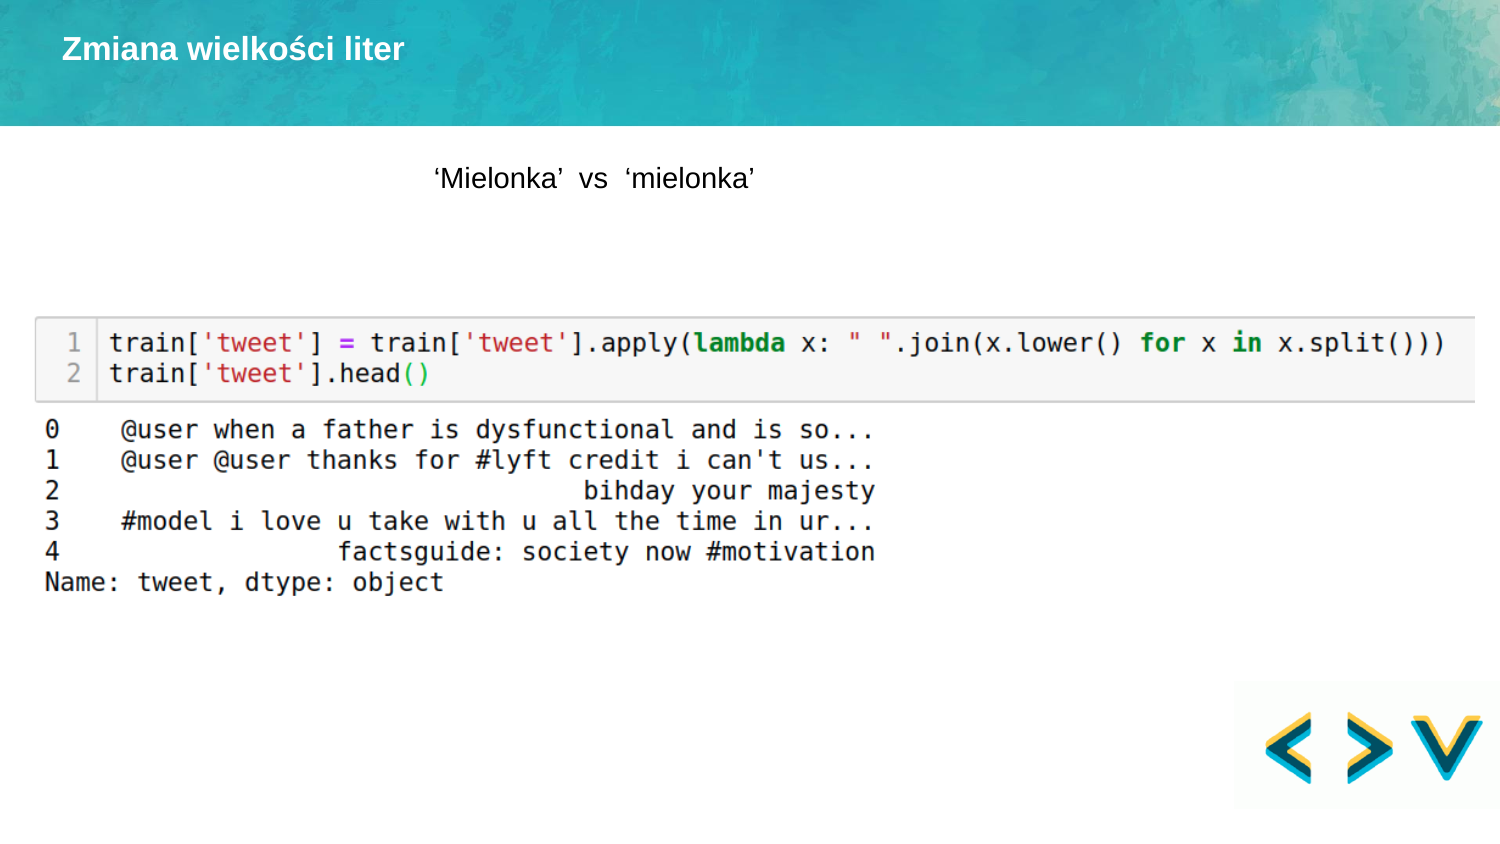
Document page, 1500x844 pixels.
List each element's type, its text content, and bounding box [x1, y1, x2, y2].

picture [0, 0, 1500, 844]
text_box Zmiana wielkości liter [47, 0, 544, 83]
text_box ‘Mielonka’ vs ‘mielonka’ [418, 81, 911, 274]
